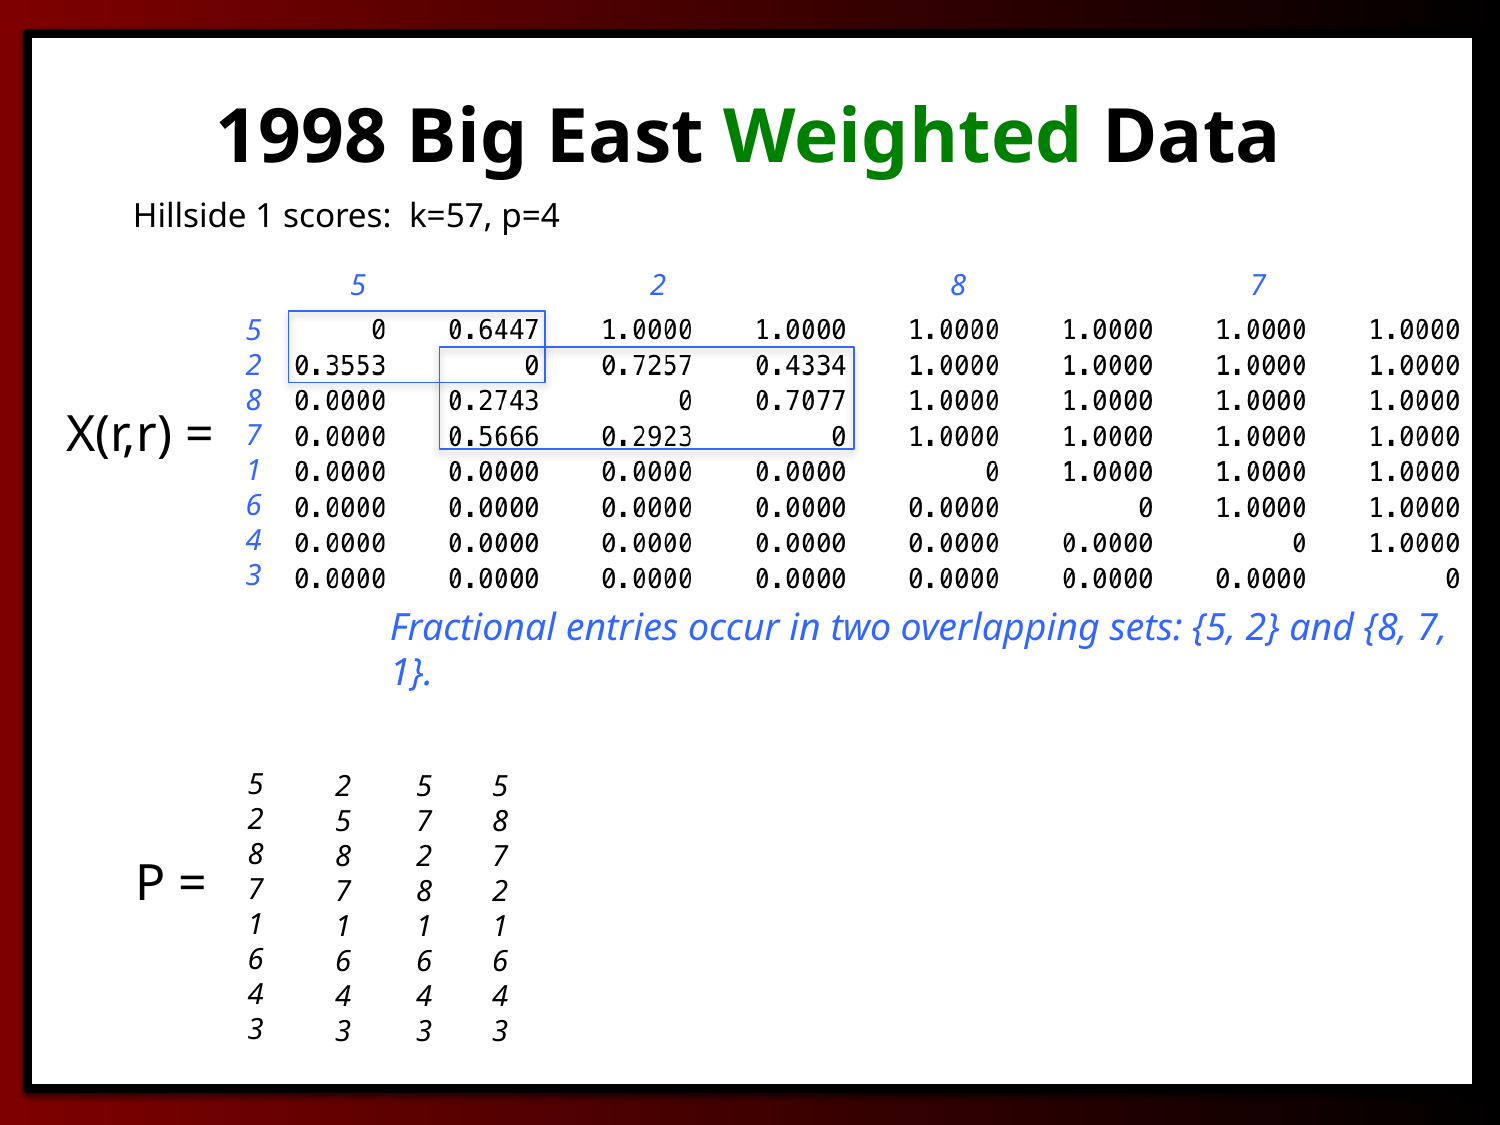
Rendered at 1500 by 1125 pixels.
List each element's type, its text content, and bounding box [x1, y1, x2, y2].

text_box 2 5 8 7 1 6 4 3 [320, 760, 376, 1055]
text_box 5 7 2 8 1 6 4 3 [401, 760, 457, 1090]
text_box X(r,r) = [51, 394, 225, 469]
text_box 1998 Big East Weighted Data [38, 39, 1459, 227]
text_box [230, 258, 1466, 638]
text_box Hillside 1 scores: k=57, p=4 [118, 201, 1459, 240]
text_box 5 2 8 7 1 6 4 3 [232, 757, 289, 1088]
text_box [27, 33, 1477, 1089]
picture [289, 306, 1466, 601]
text_box Fractional entries occur in two overlapping sets: {5, 2} and {8, 7, 1}. [374, 644, 1466, 701]
text_box P = [120, 842, 268, 918]
text_box 5 8 7 2 1 6 4 3 [477, 760, 533, 1090]
